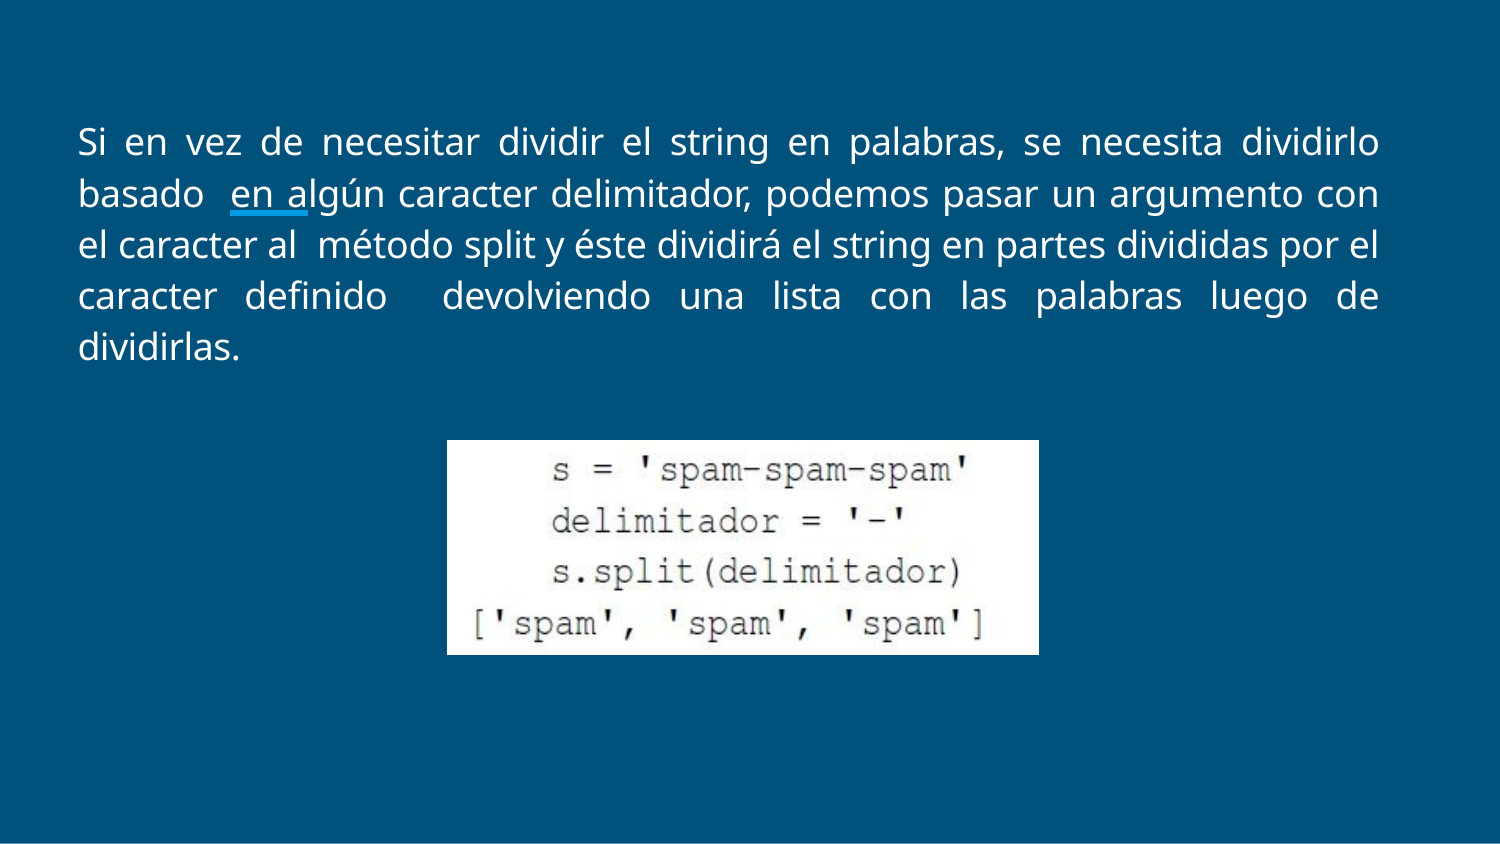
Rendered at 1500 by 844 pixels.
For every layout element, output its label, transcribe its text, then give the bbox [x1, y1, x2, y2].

text_box Si en vez de necesitar dividir el string en palabras, se necesita dividirlo basado en algún caracter delimitador, podemos pasar un argumento con el caracter al método split y éste dividirá el string en partes divididas por el caracter deﬁnido devolviendo una lista con las palabras luego de dividirlas. [75, 109, 1381, 369]
picture [448, 441, 1038, 654]
